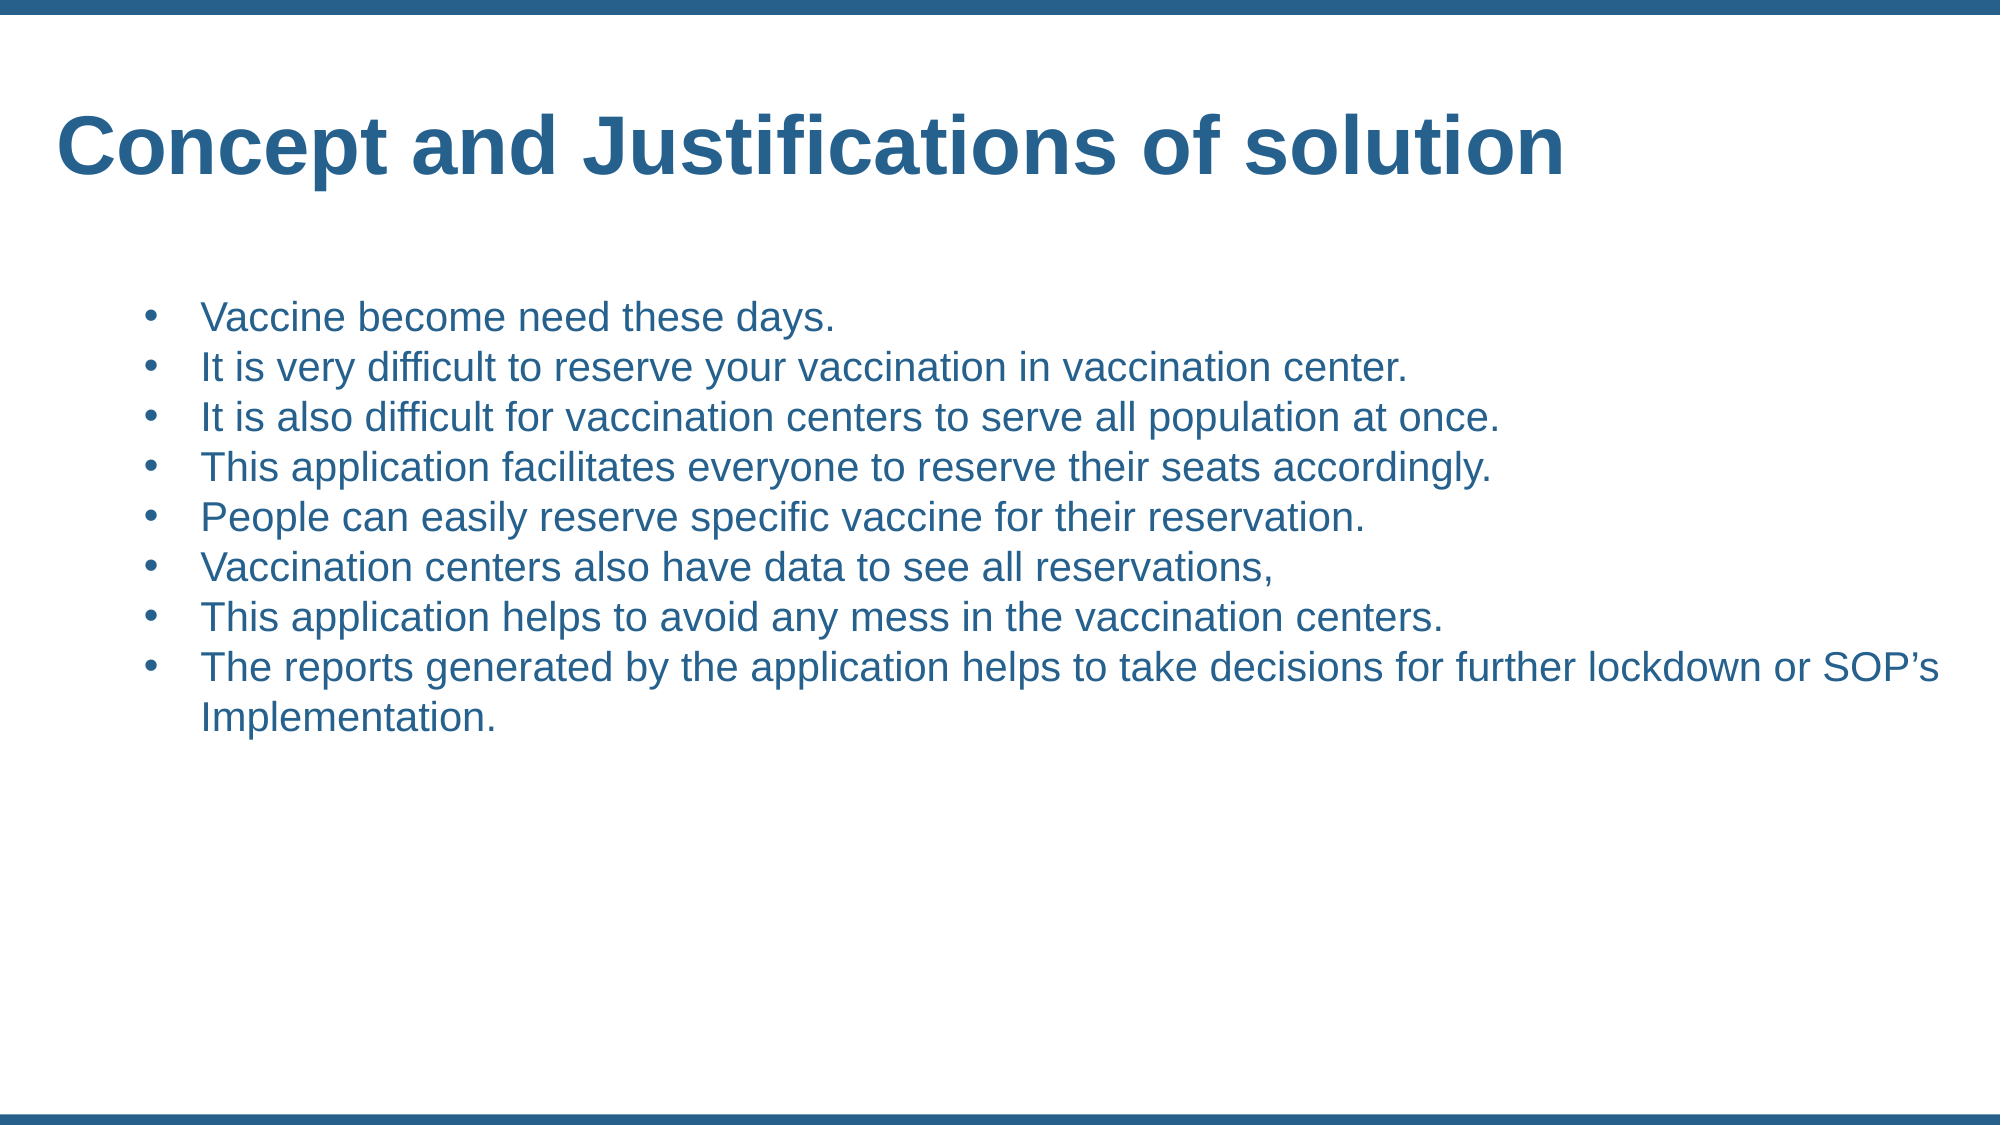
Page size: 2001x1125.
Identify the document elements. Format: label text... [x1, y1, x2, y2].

text_box Concept and Justifications of solution [41, 83, 1759, 199]
text_box Cooking Frenzy is a latest project which launched recently on Google app store. Company Spent 1.2 years on this project. The game is under Beta testing. [120, 268, 1014, 469]
text_box Vaccine become need these days. It is very difficult to reserve your vaccination in vaccination center. It is also difficult for vaccination centers to serve all population at once. This application facilitates everyone to reserve their seats accordingly. People can easily reserve specific vaccine for their reservation. Vaccination centers also have data to see all reservations, This application helps to avoid any mess in the vaccination centers. The reports generated by the application helps to take decisions for further lockdown or SOP’s Implementation. [136, 289, 2000, 791]
